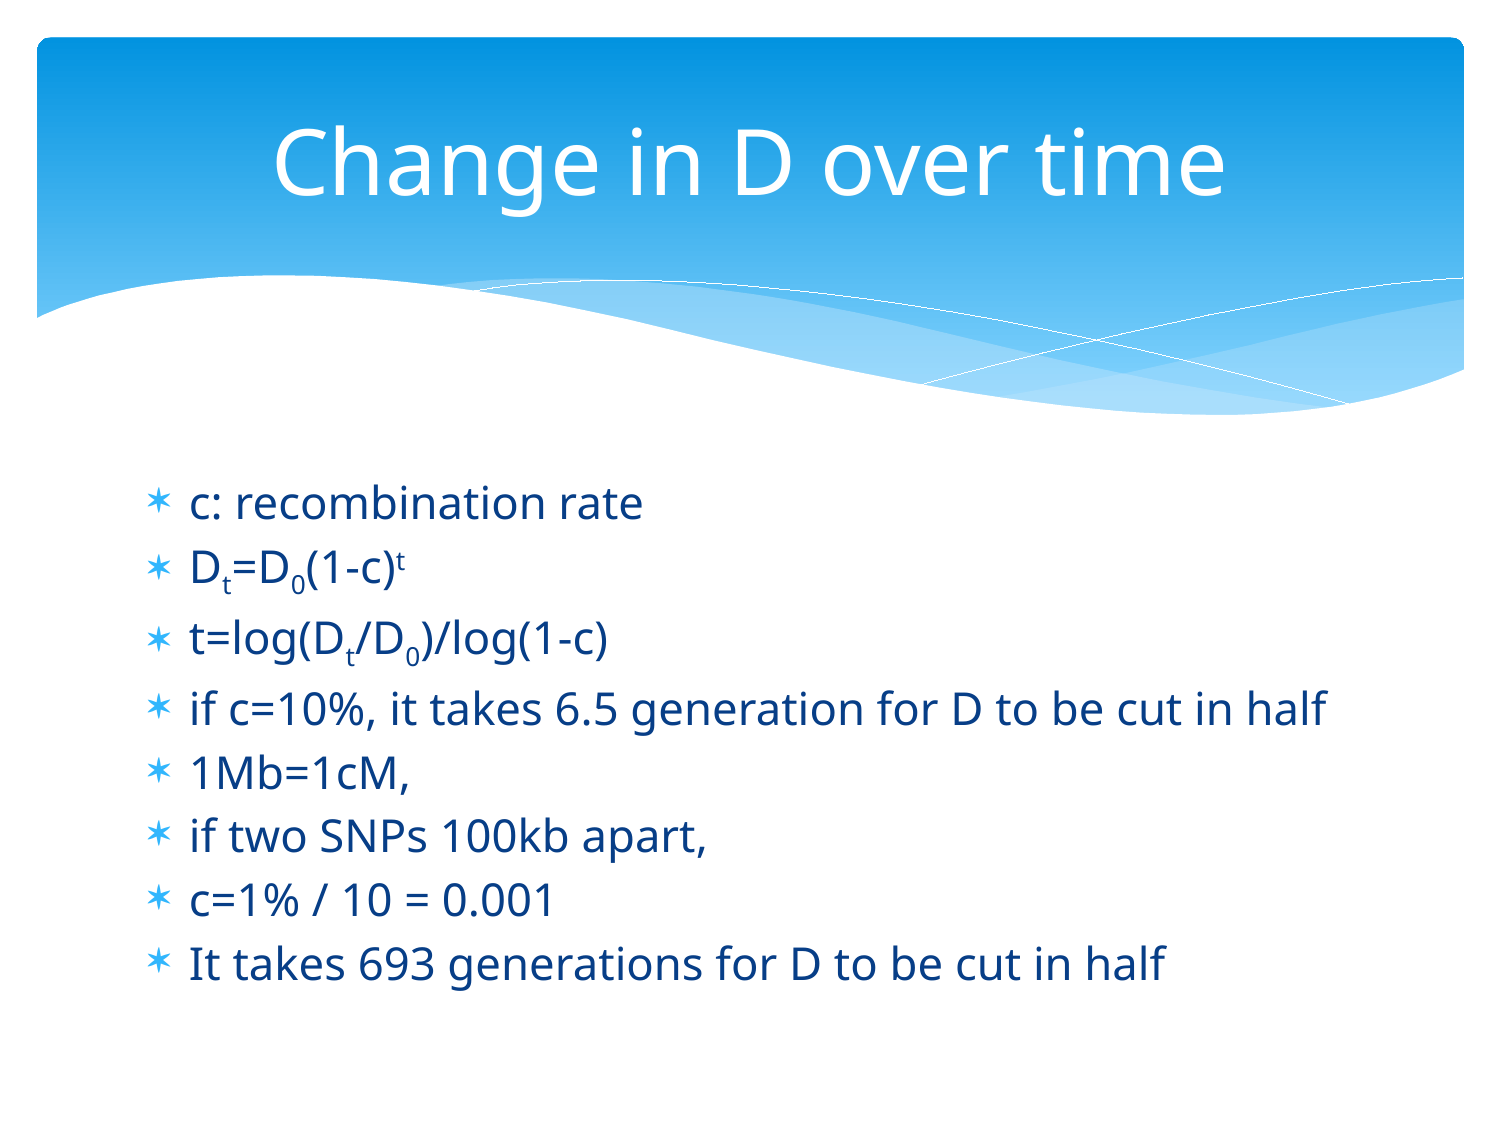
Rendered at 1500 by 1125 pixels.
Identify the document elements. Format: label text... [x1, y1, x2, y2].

title Change in D over time [75, 55, 1425, 261]
list c: recombination rate Dt=D0(1-c)t t=log(Dt/D0)/log(1-c) if c=10%, it takes 6.5 generation for D to be cut in half 1Mb=1cM, if two SNPs 100kb apart, c=1% / 10 = 0.001 It takes 693 generations for D to be cut in half [132, 467, 1349, 1055]
